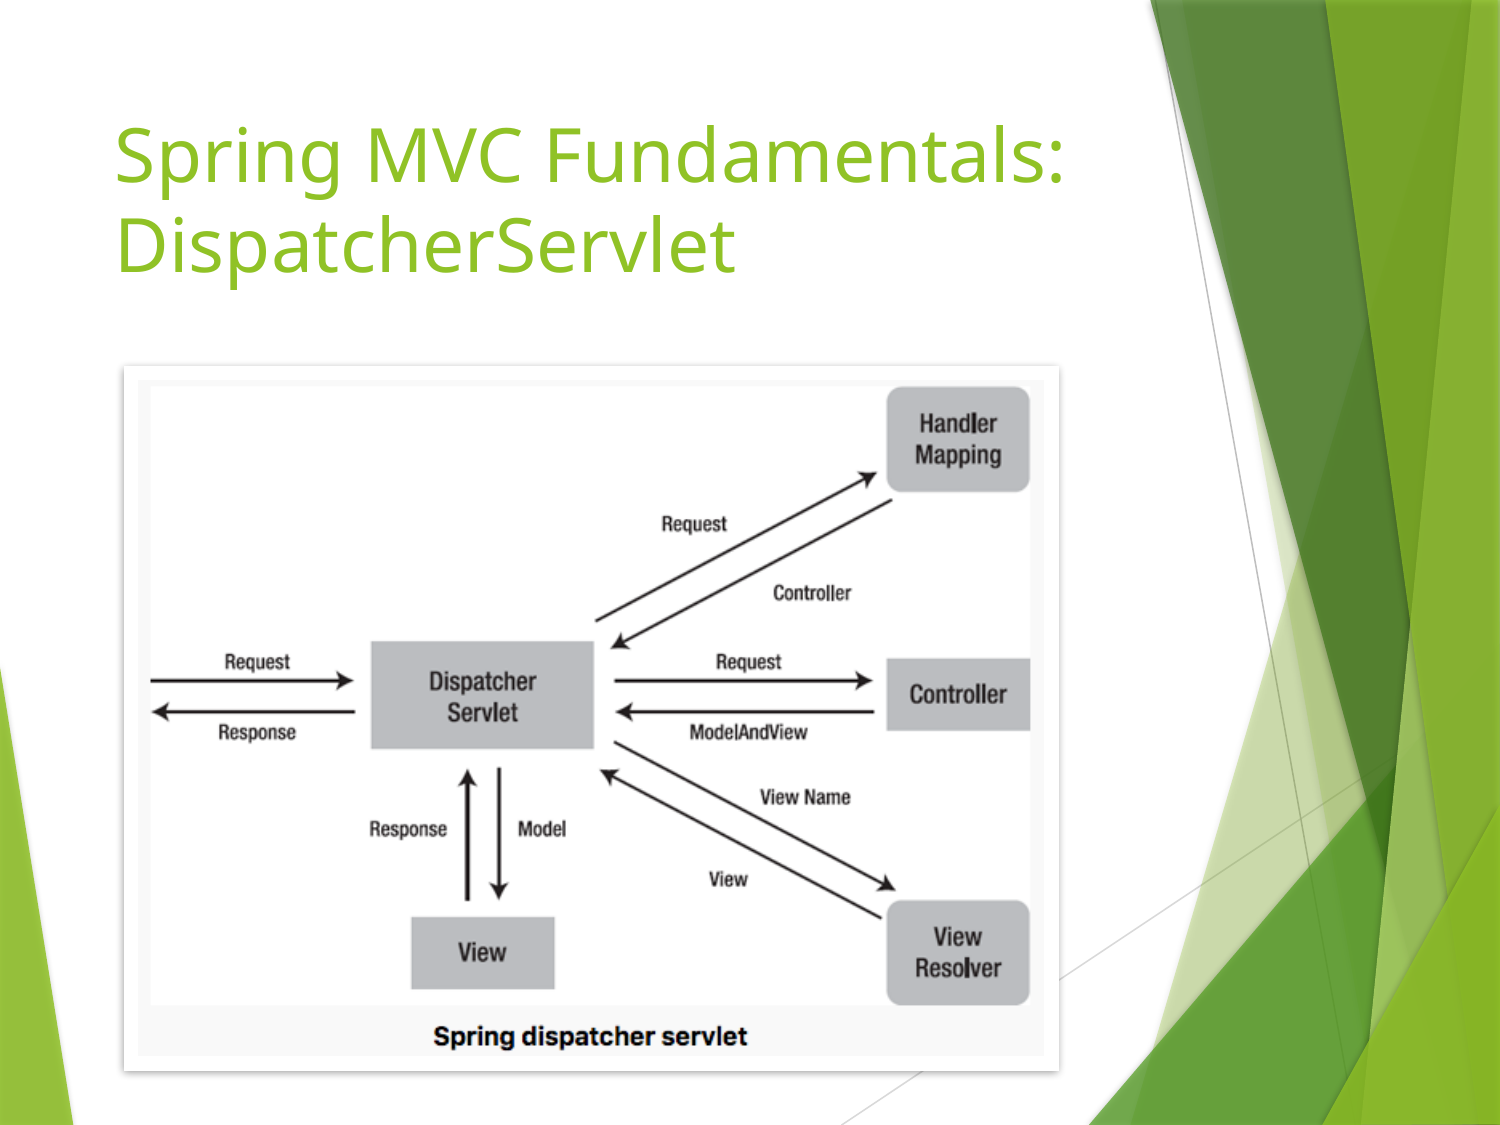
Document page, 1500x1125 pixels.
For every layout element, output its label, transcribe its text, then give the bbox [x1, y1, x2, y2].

picture [137, 379, 1045, 1057]
title Spring MVC Fundamentals: DispatcherServlet [99, 99, 1252, 317]
